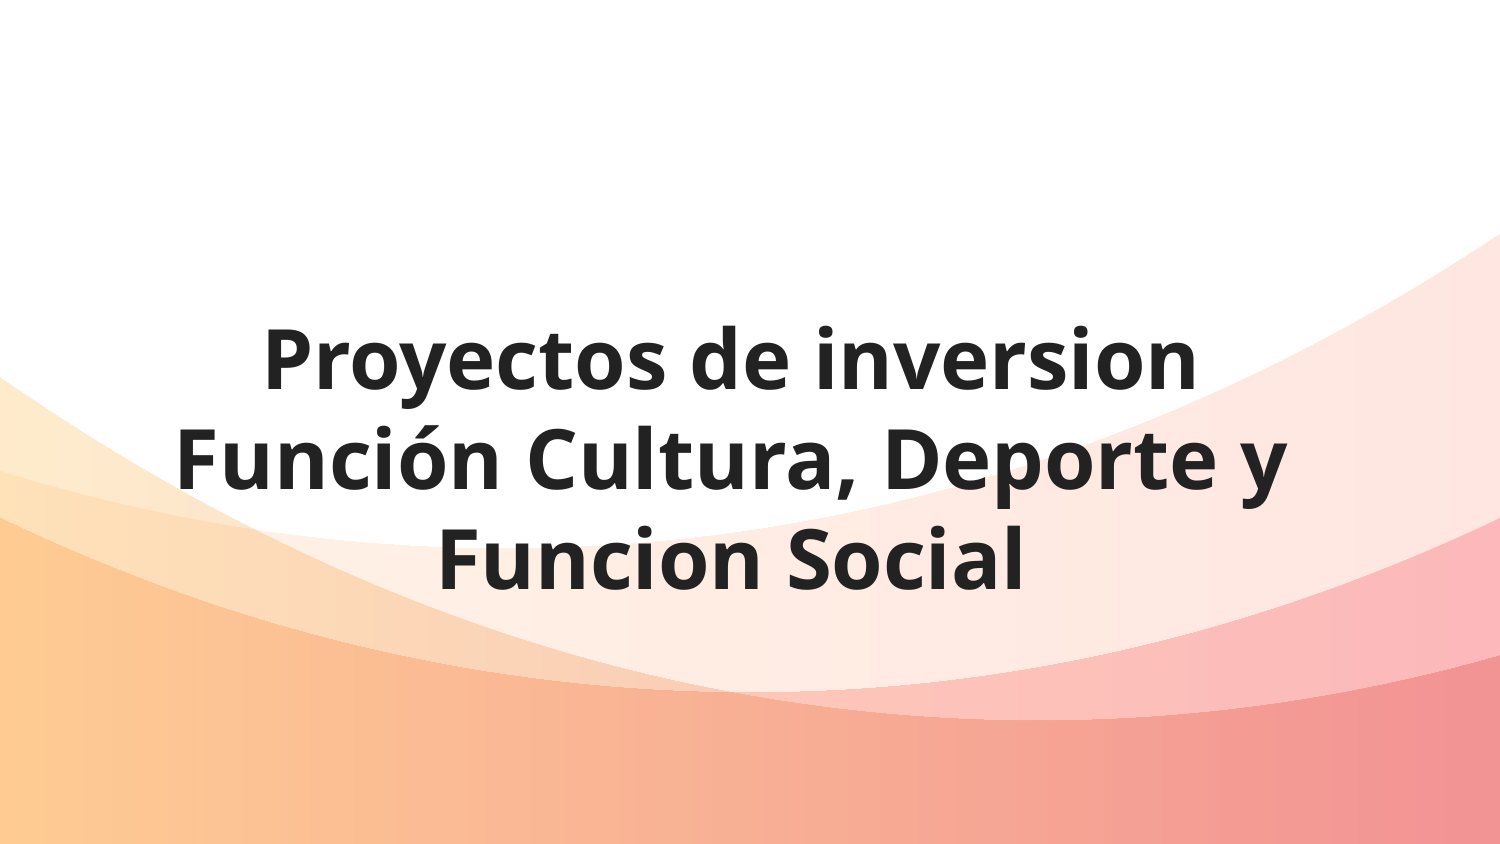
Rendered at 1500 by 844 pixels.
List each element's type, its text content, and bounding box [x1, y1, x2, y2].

title Proyectos de inversion Función Cultura, Deporte y Funcion Social [151, 305, 1312, 619]
